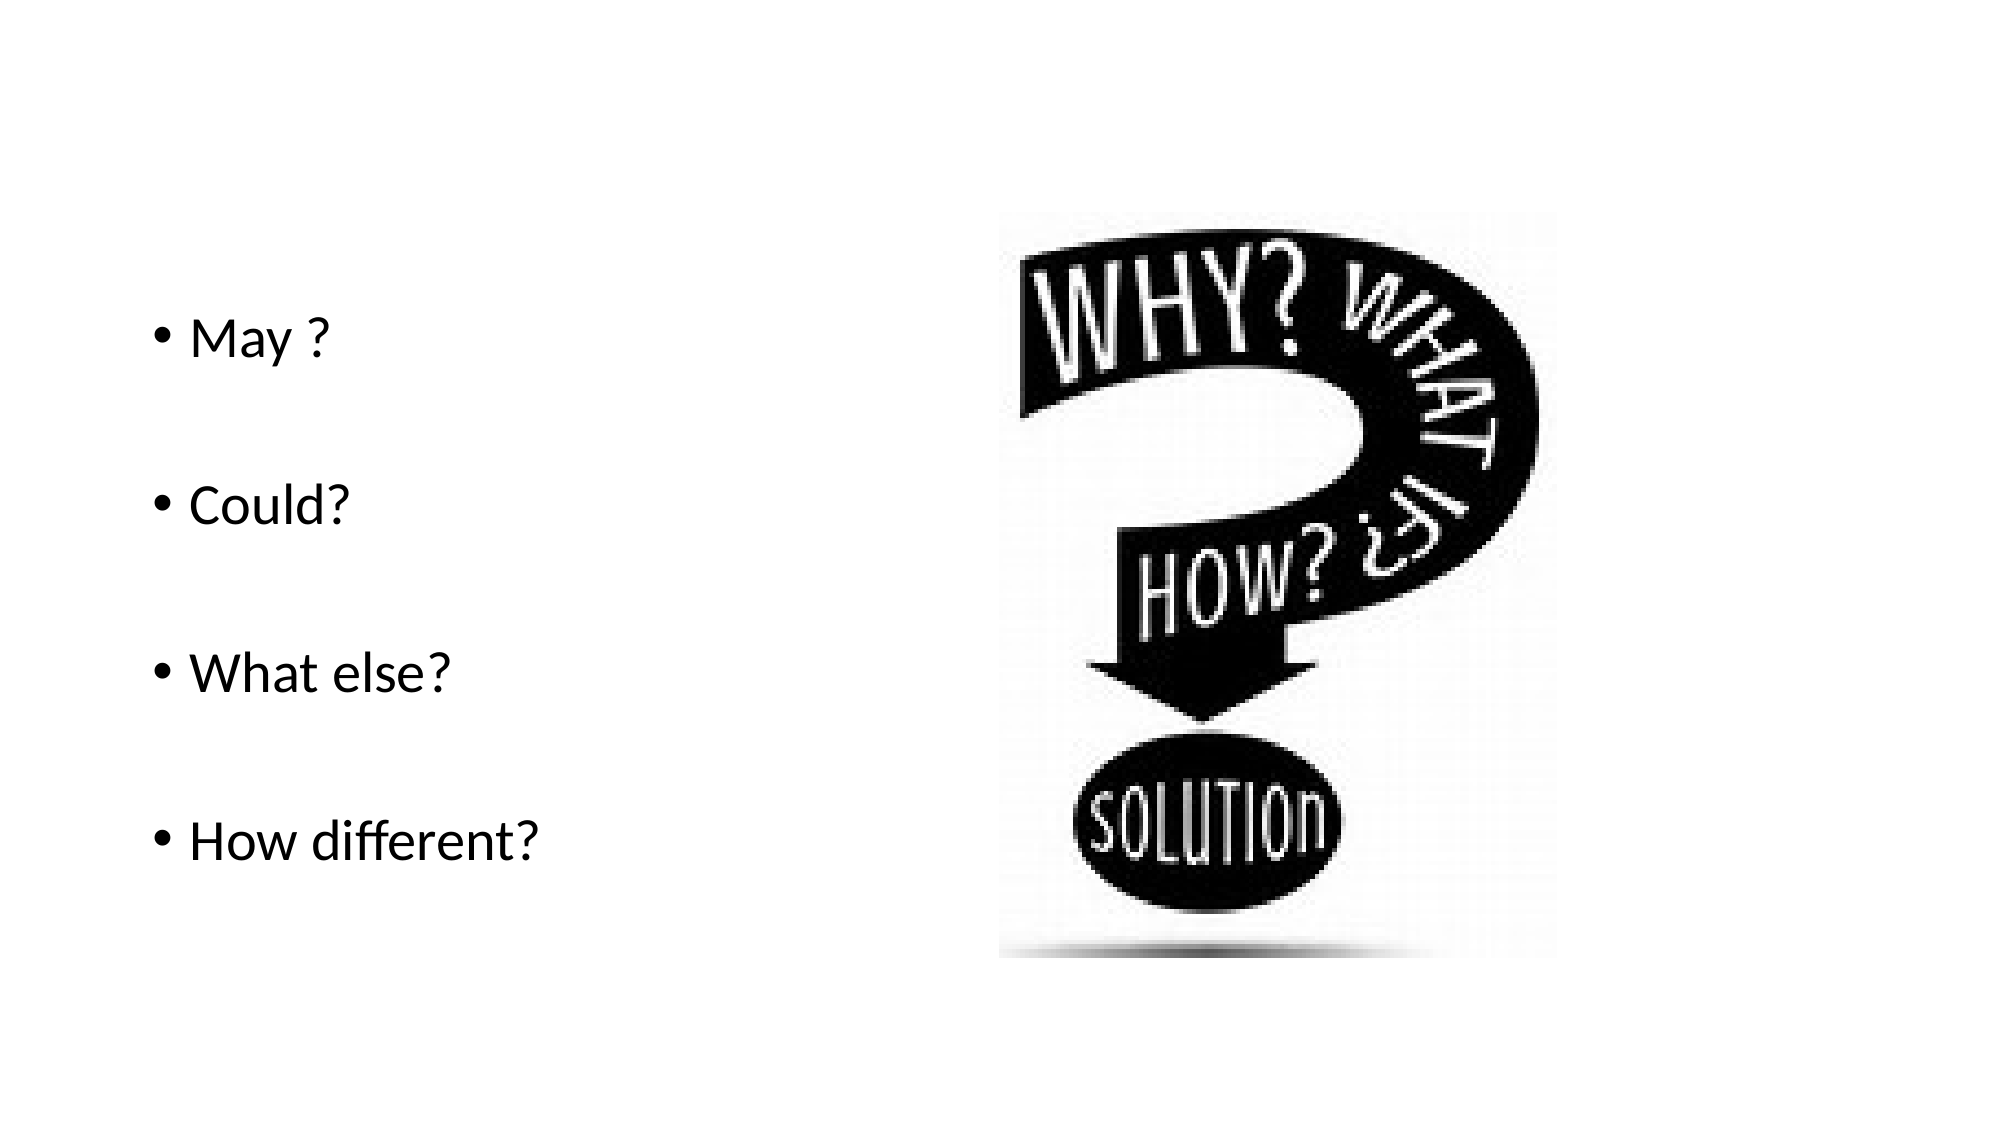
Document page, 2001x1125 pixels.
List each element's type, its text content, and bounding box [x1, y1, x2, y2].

picture [999, 212, 1557, 958]
list May ? Could? What else? How different? [137, 299, 1863, 1014]
